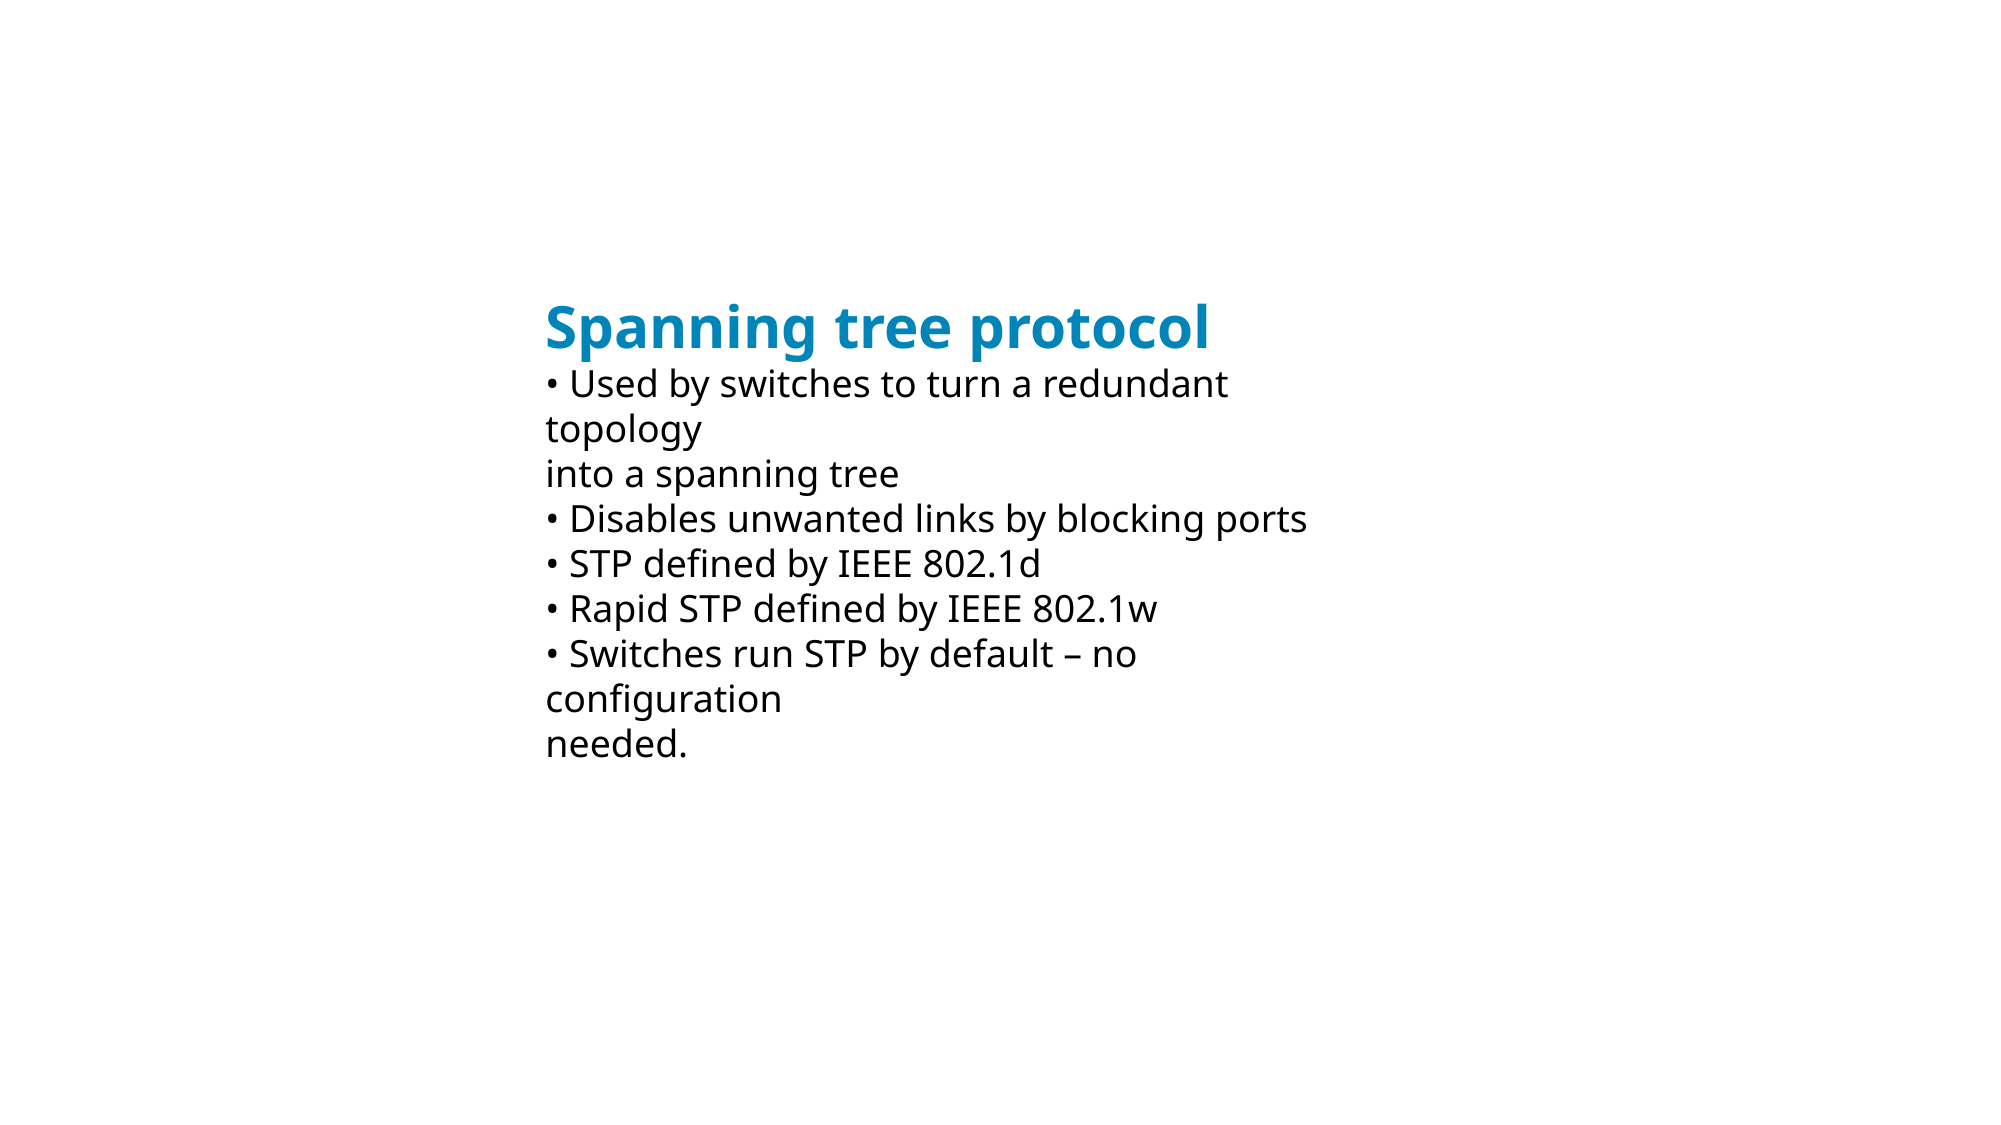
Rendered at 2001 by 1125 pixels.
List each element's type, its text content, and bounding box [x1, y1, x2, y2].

text_box Spanning tree protocol • Used by switches to turn a redundant topology into a spanning tree • Disables unwanted links by blocking ports • STP defined by IEEE 802.1d • Rapid STP defined by IEEE 802.1w • Switches run STP by default – no configuration needed. [530, 282, 1396, 773]
